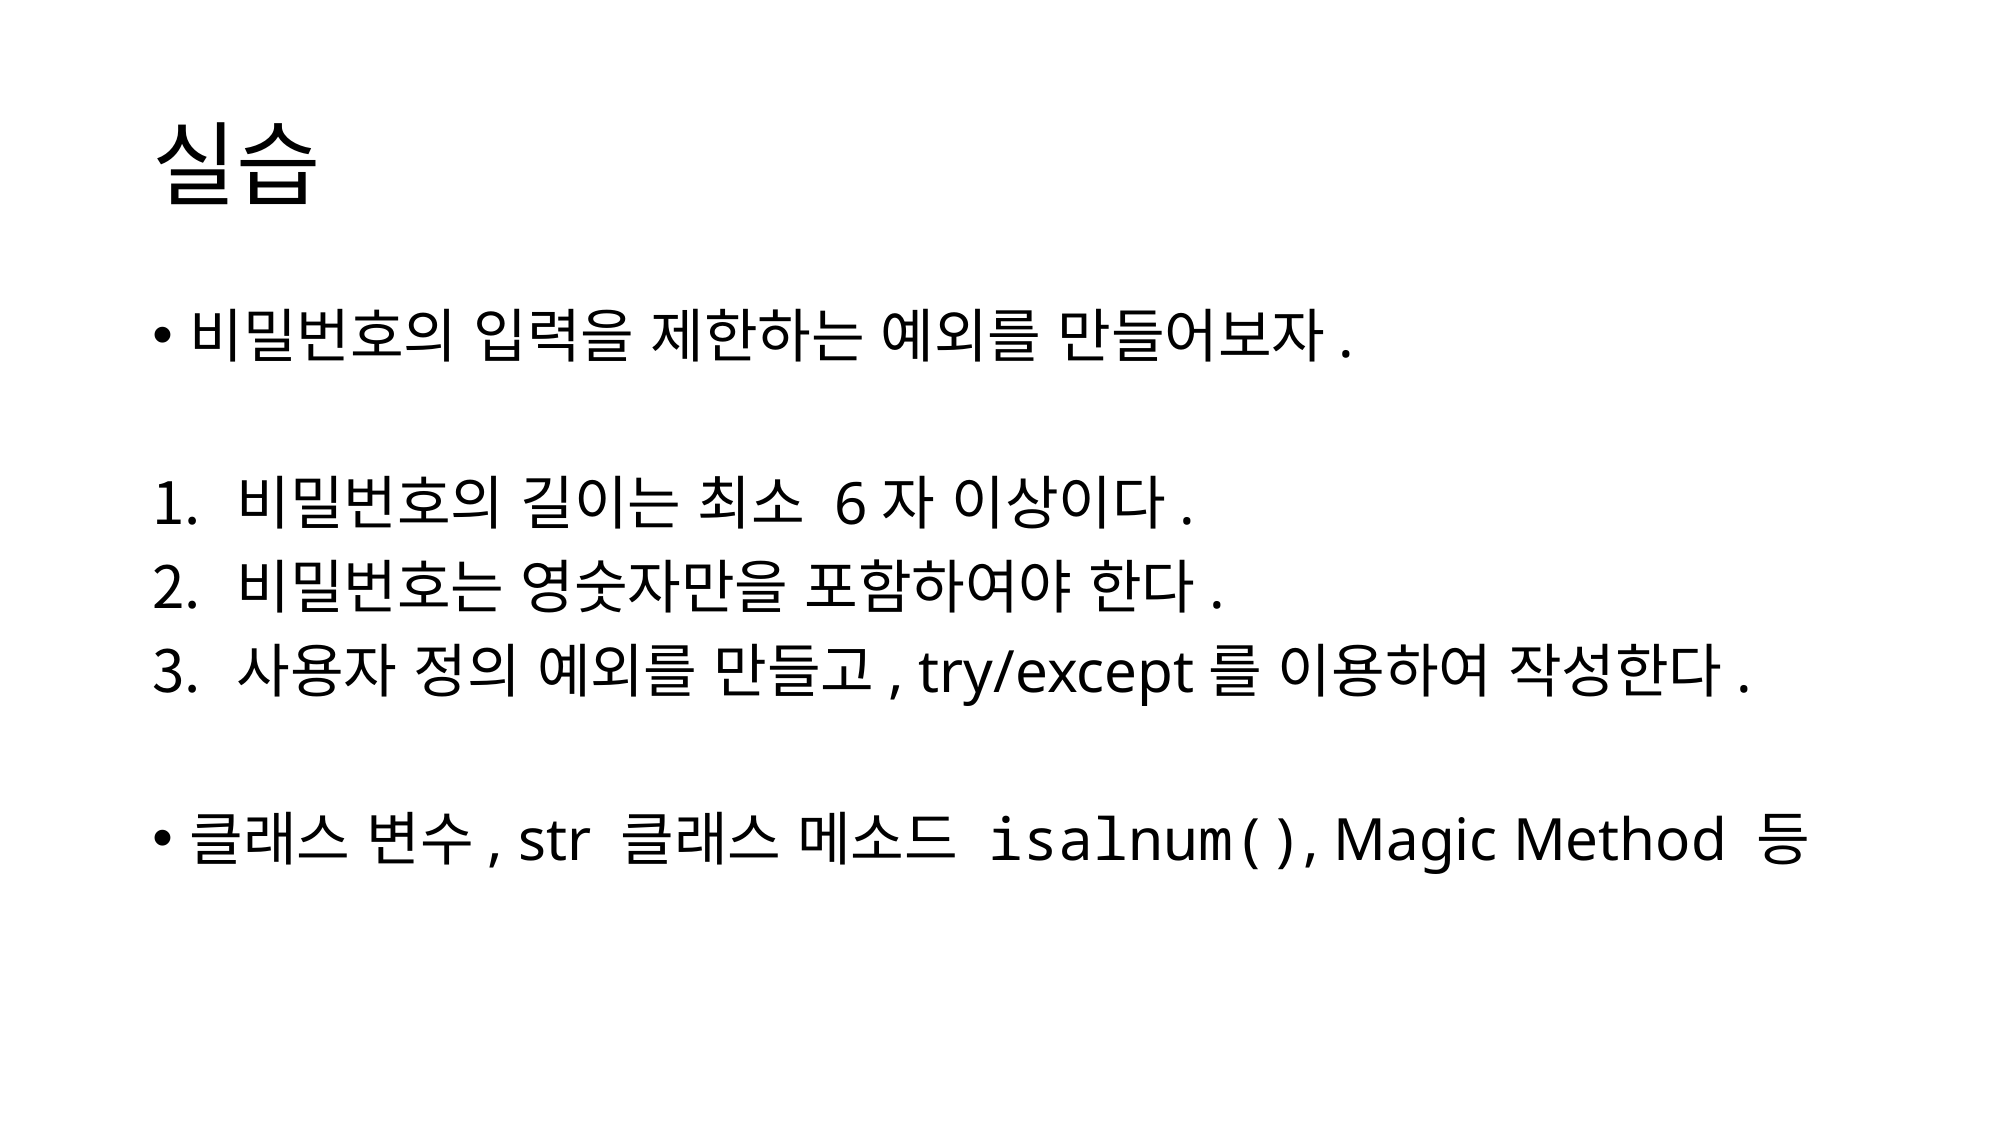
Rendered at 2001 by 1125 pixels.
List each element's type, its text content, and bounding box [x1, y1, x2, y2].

title 실습 [137, 59, 1863, 278]
list 비밀번호의 입력을 제한하는 예외를 만들어보자. 비밀번호의 길이는 최소 6자 이상이다. 비밀번호는 영숫자만을 포함하여야 한다. 사용자 정의 예외를 만들고, try/except를 이용하여 작성한다. 클래스 변수, str 클래스 메소드 isalnum(), Magic Method 등 [137, 299, 1863, 1014]
